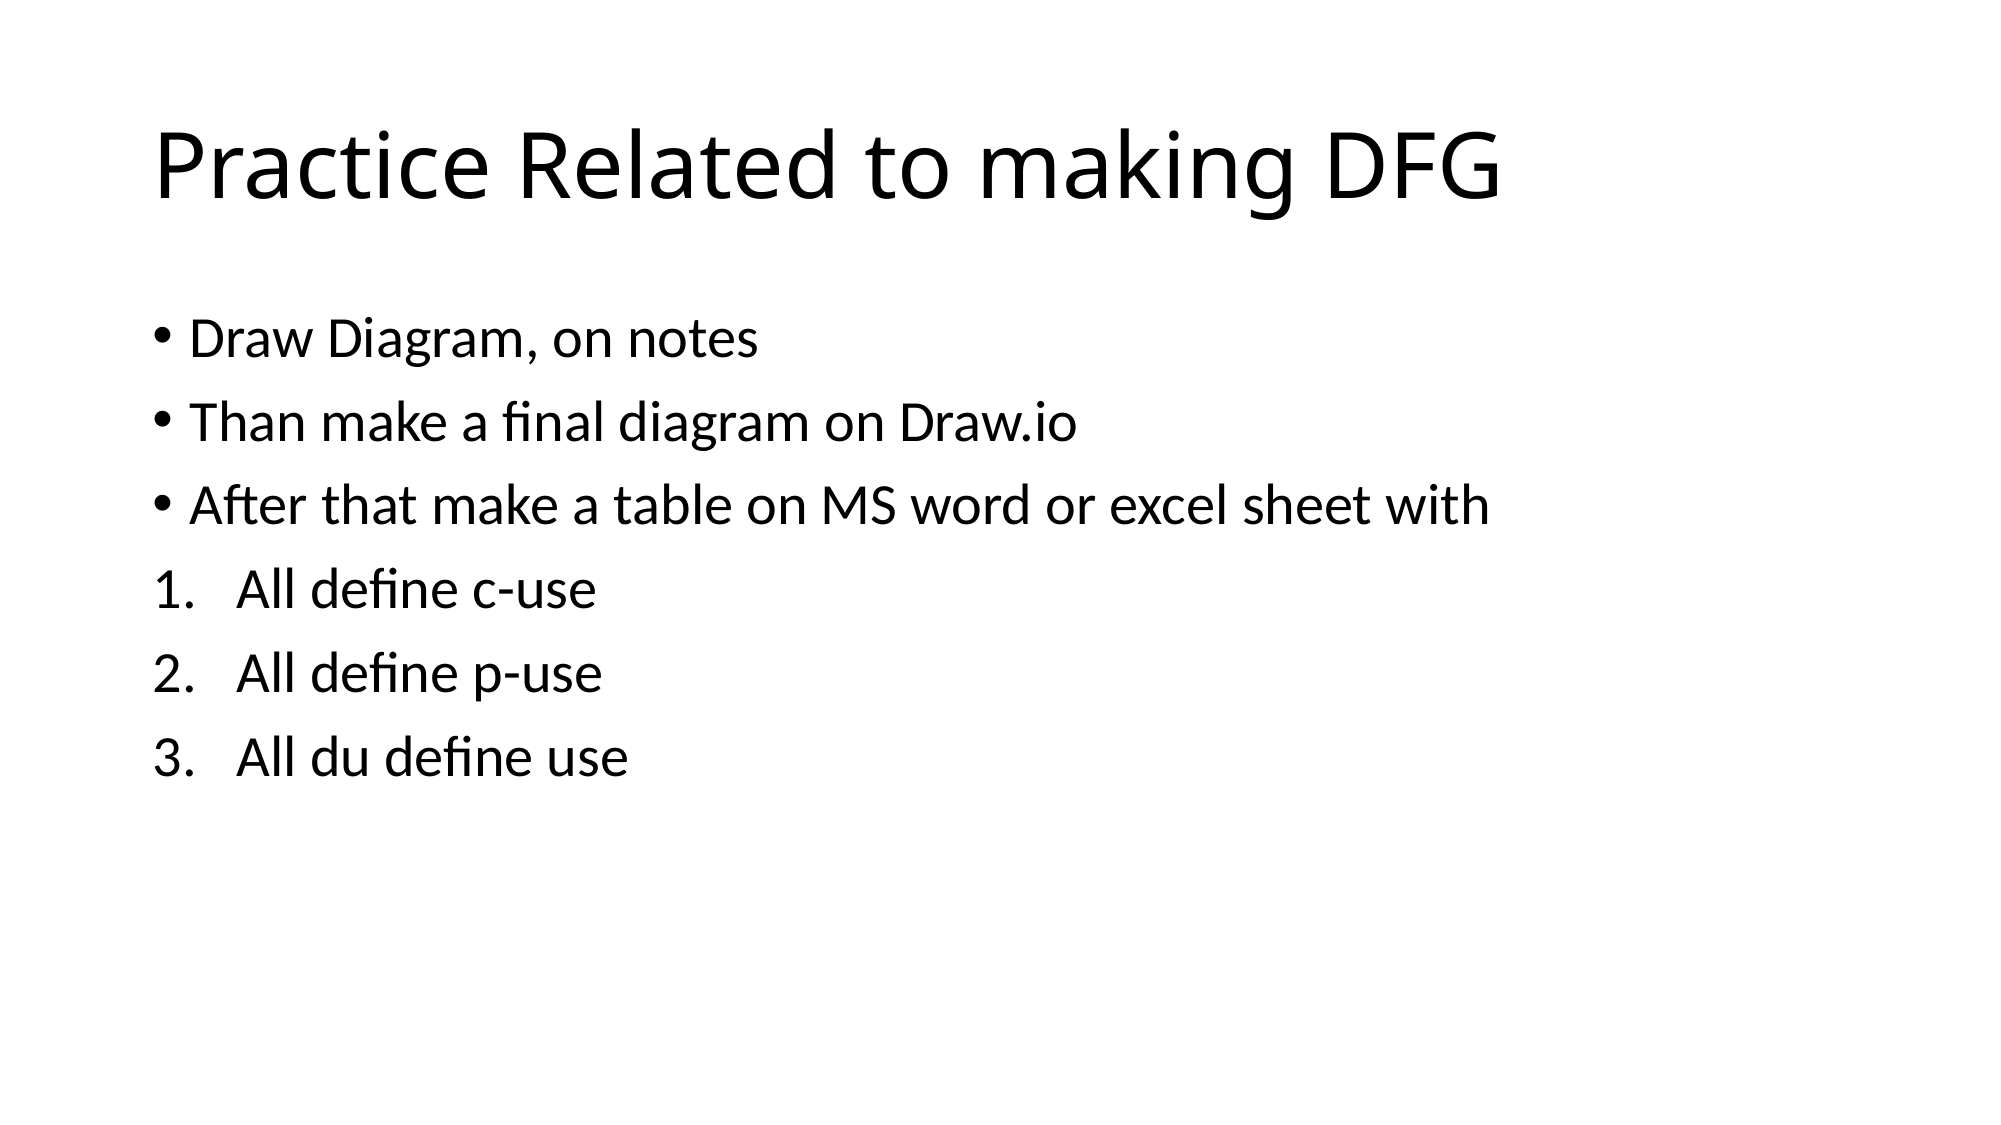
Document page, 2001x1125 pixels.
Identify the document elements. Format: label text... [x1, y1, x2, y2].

list Draw Diagram, on notes Than make a final diagram on Draw.io After that make a table on MS word or excel sheet with All define c-use All define p-use All du define use [137, 299, 1863, 1014]
title Practice Related to making DFG [137, 59, 1863, 278]
